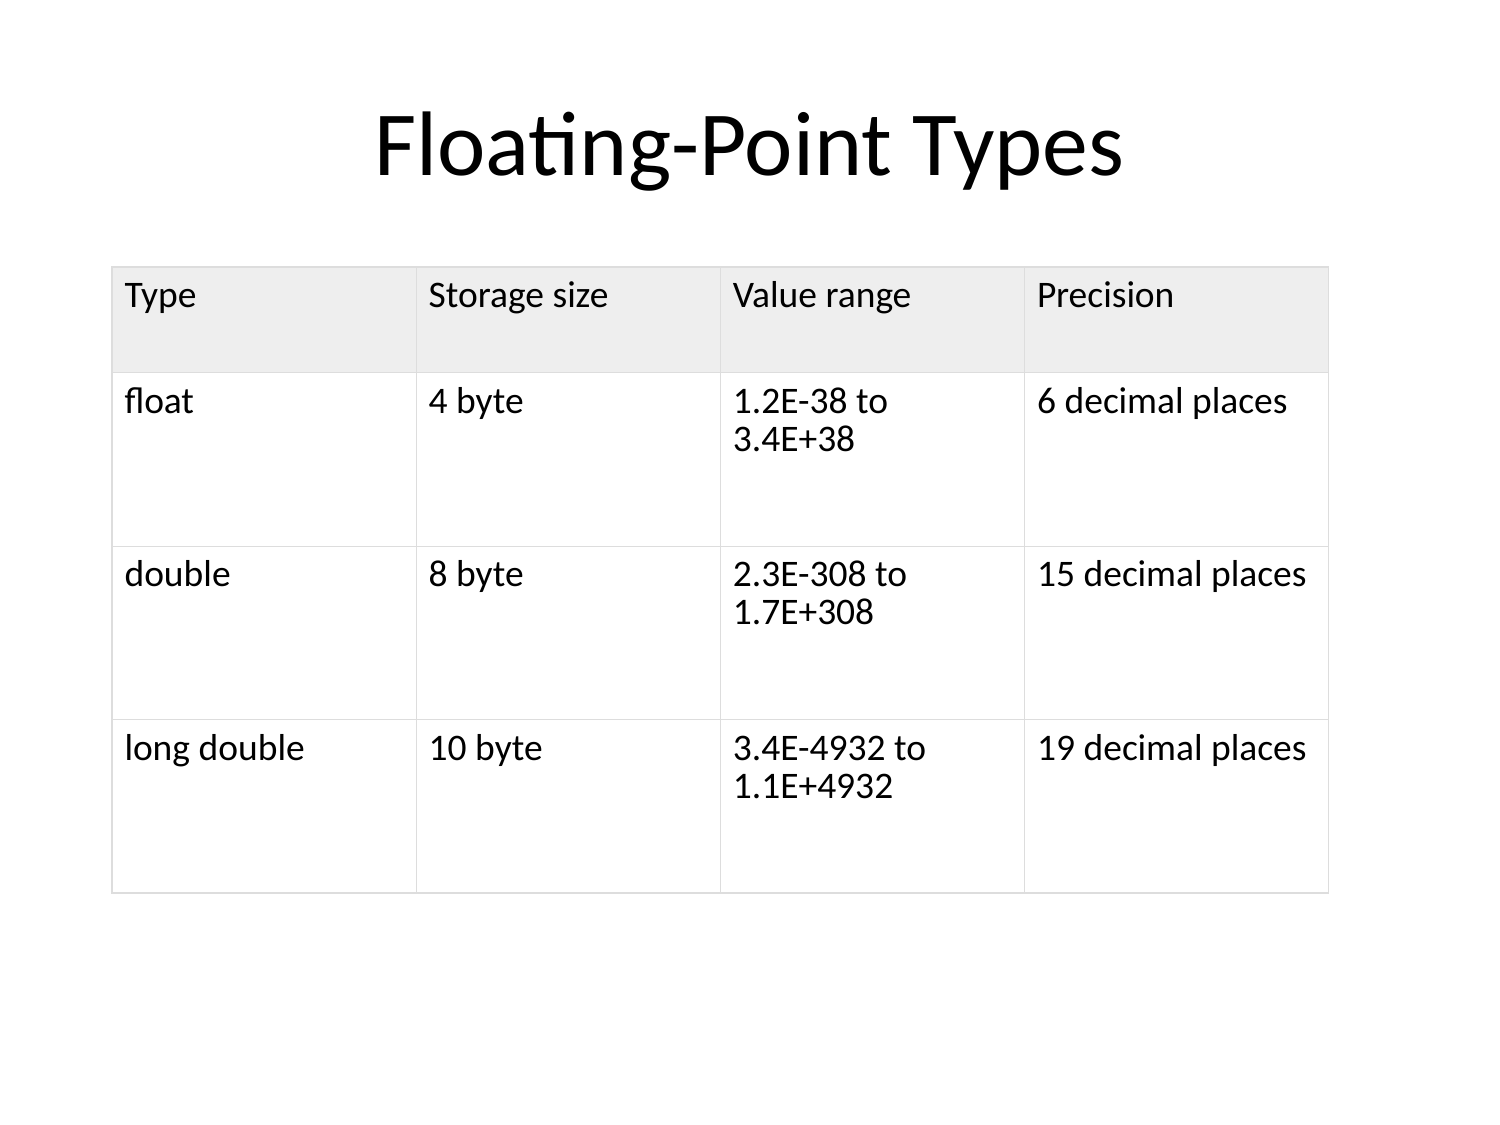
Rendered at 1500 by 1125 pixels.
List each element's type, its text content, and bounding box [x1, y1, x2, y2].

table_cell 1.2E-38 to 3.4E+38 [721, 373, 1024, 546]
table_cell 15 decimal places [1025, 547, 1328, 719]
table_header Storage size [417, 268, 720, 372]
table_cell 8 byte [417, 547, 720, 719]
table_cell double [113, 547, 416, 719]
title Floating-Point Types [75, 45, 1425, 233]
table_cell 2.3E-308 to 1.7E+308 [721, 547, 1024, 719]
table_cell 6 decimal places [1025, 373, 1328, 546]
table_header Type [113, 268, 416, 372]
table_cell long double [113, 720, 416, 892]
table_header Precision [1025, 268, 1328, 372]
table_cell float [113, 373, 416, 546]
table_cell 3.4E-4932 to 1.1E+4932 [721, 720, 1024, 892]
table_cell 10 byte [417, 720, 720, 892]
table_header Value range [721, 268, 1024, 372]
table_cell 19 decimal places [1025, 720, 1328, 892]
table_cell 4 byte [417, 373, 720, 546]
